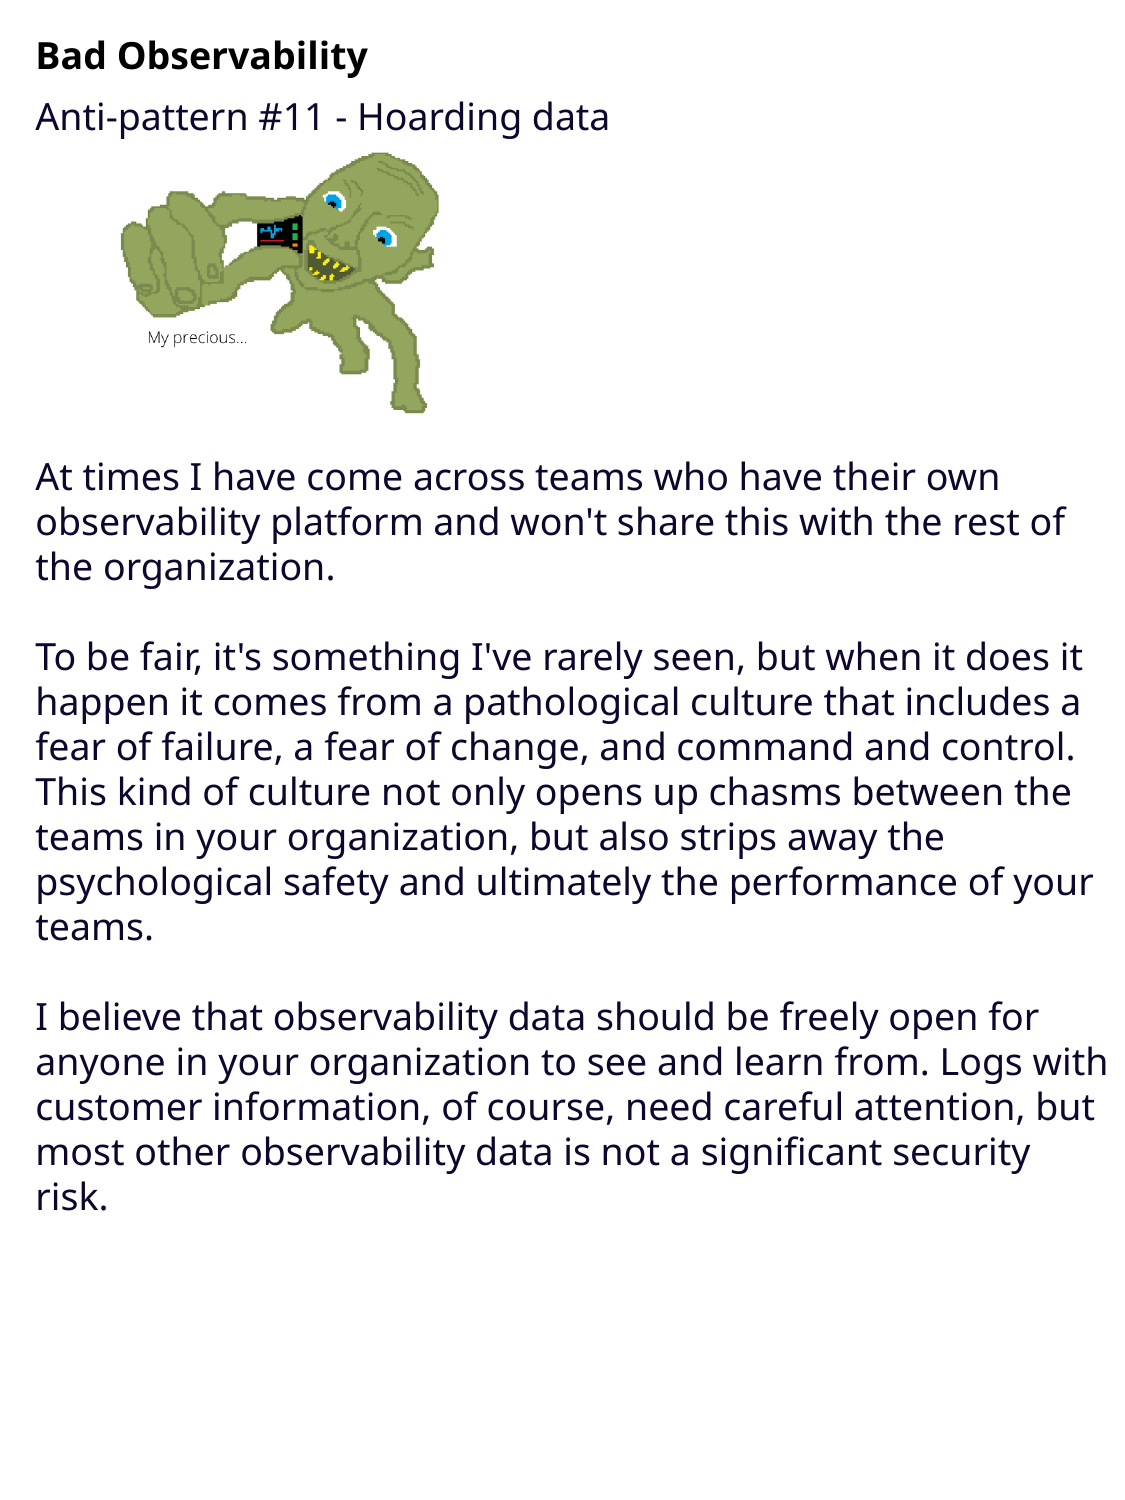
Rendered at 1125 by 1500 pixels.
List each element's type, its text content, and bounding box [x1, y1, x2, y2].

text_box Anti-pattern #11 - Hoarding data At times I have come across teams who have their own observability platform and won't share this with the rest of the organization. To be fair, it's something I've rarely seen, but when it does it happen it comes from a pathological culture that includes a fear of failure, a fear of change, and command and control. This kind of culture not only opens up chasms between the teams in your organization, but also strips away the psychological safety and ultimately the performance of your teams. I believe that observability data should be freely open for anyone in your organization to see and learn from. Logs with customer information, of course, need careful attention, but most other observability data is not a significant security risk. [20, 85, 1125, 1500]
text_box Bad Observability [20, 24, 584, 85]
picture [20, 146, 557, 418]
